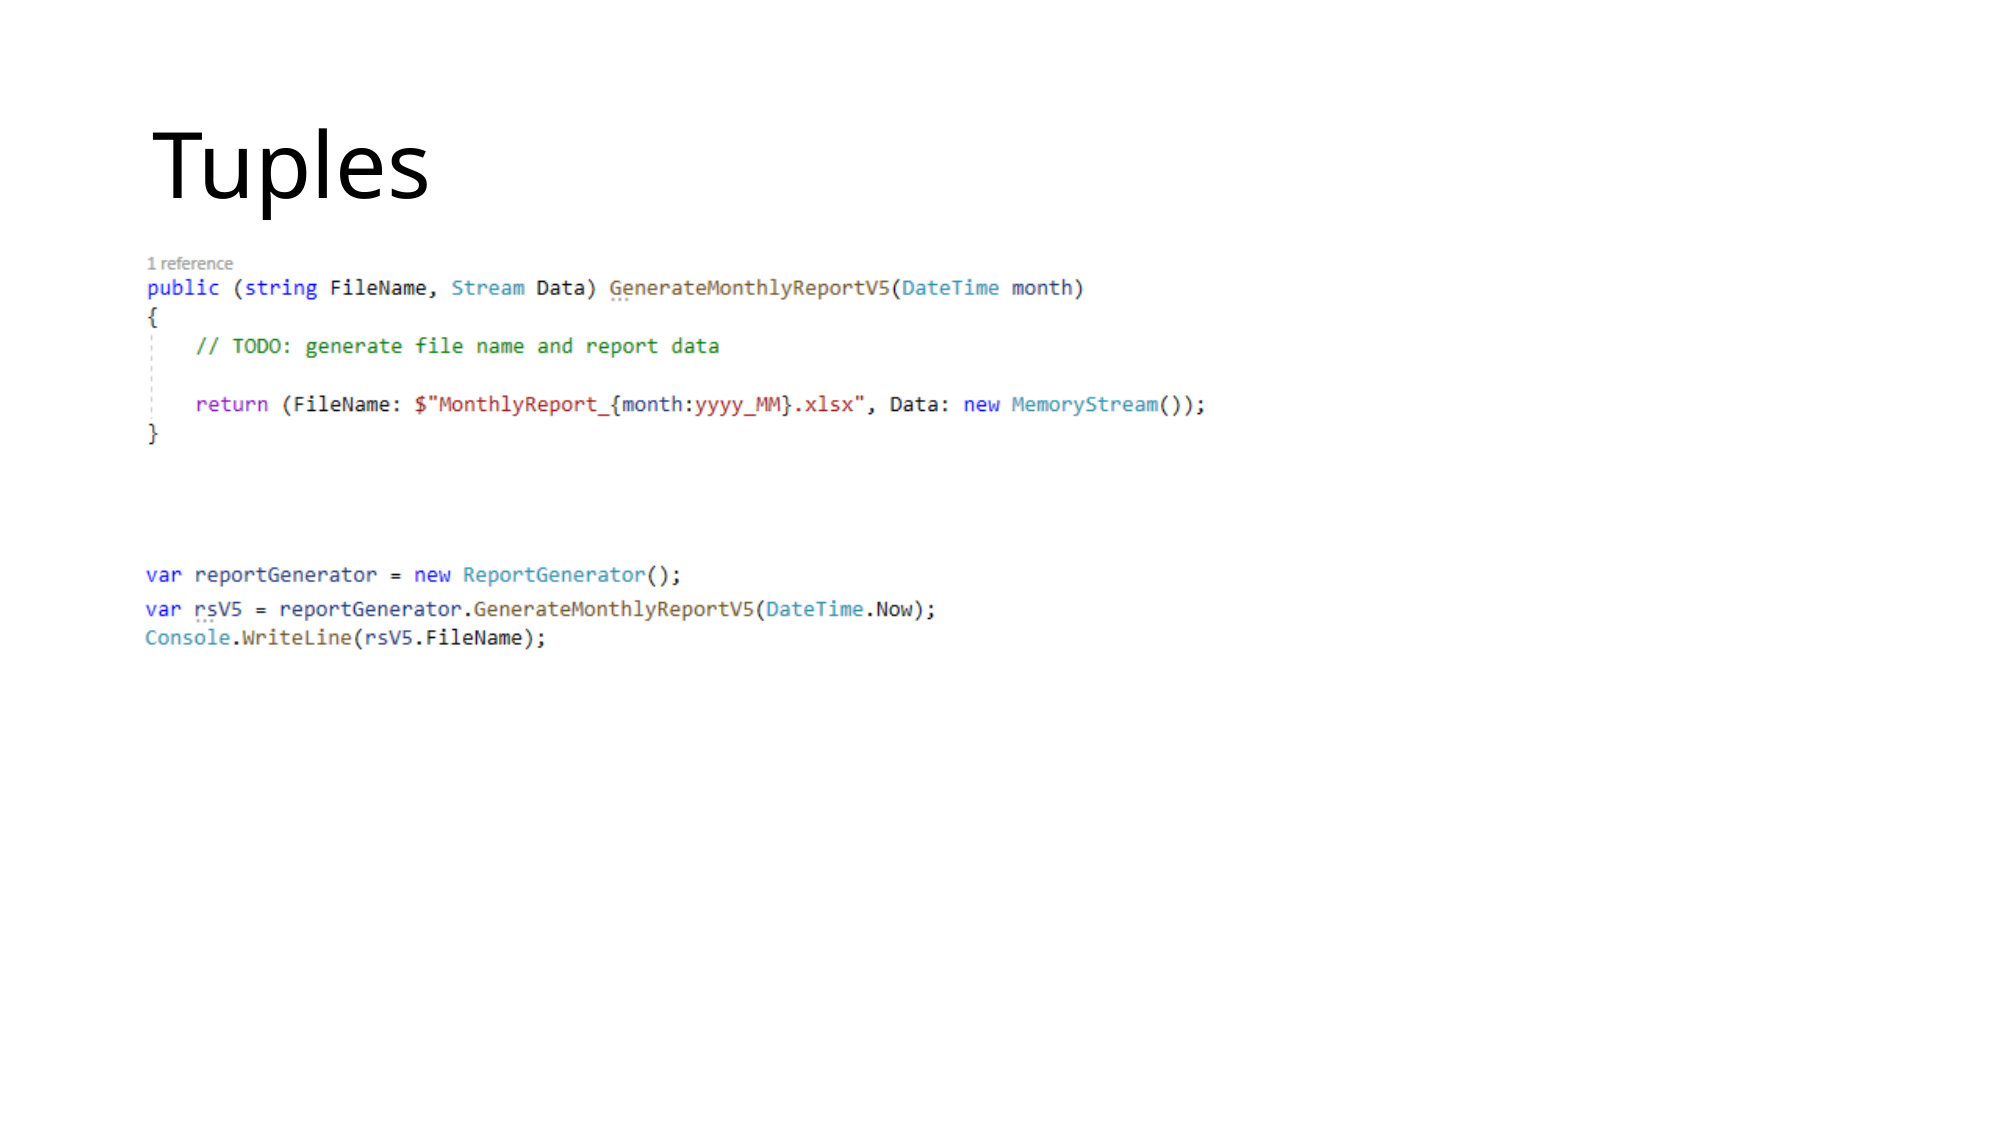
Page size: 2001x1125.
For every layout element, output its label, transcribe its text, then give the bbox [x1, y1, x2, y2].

title Tuples [137, 59, 1863, 278]
picture [135, 550, 953, 656]
picture [137, 251, 1210, 454]
